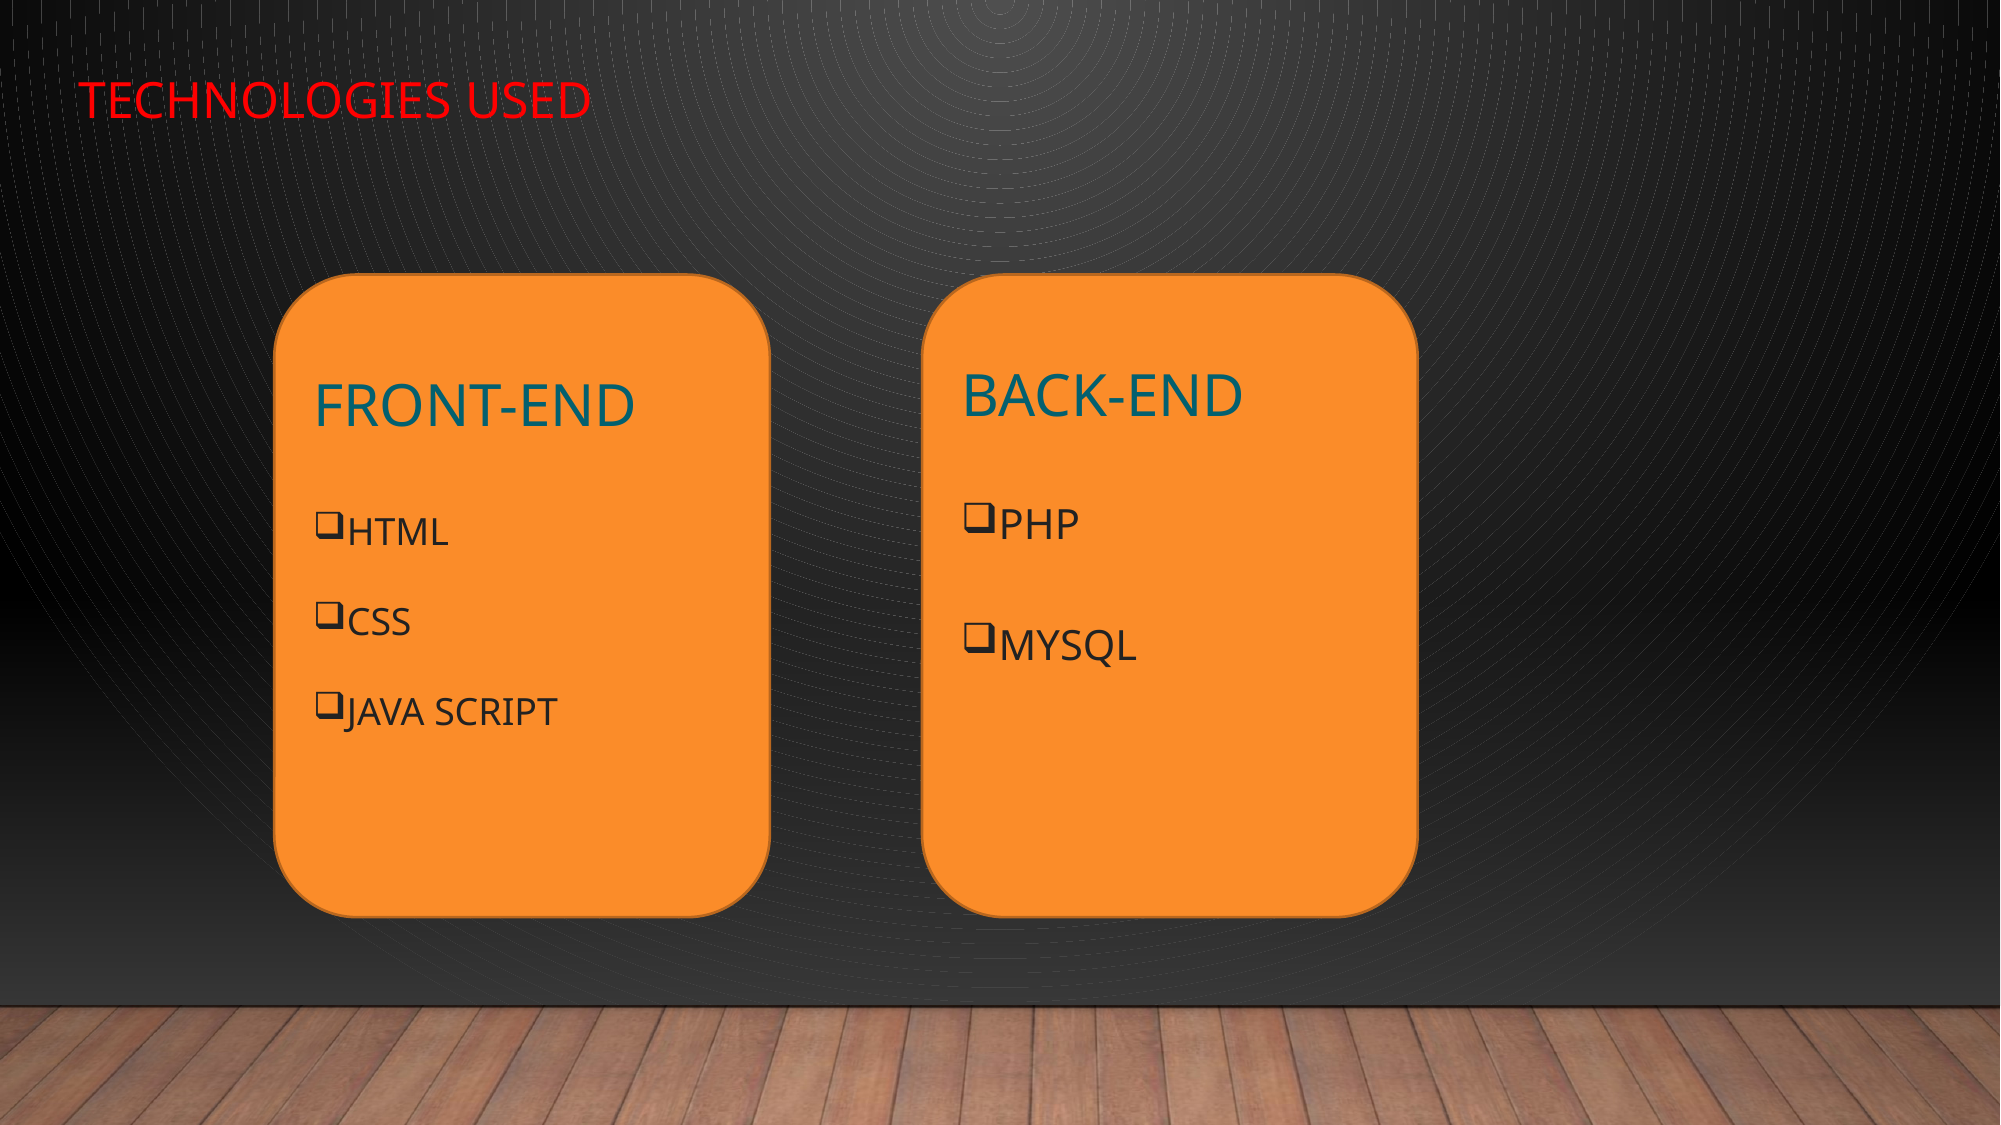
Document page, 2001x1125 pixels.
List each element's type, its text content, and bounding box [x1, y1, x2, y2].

picture [0, 1005, 2000, 1125]
text_box TECHNOLOGIES USED [63, 61, 1065, 137]
text_box FRONT-END HTML CSS JAVA SCRIPT [272, 273, 772, 919]
text_box BACK-END PHP MYSQL [920, 273, 1419, 919]
